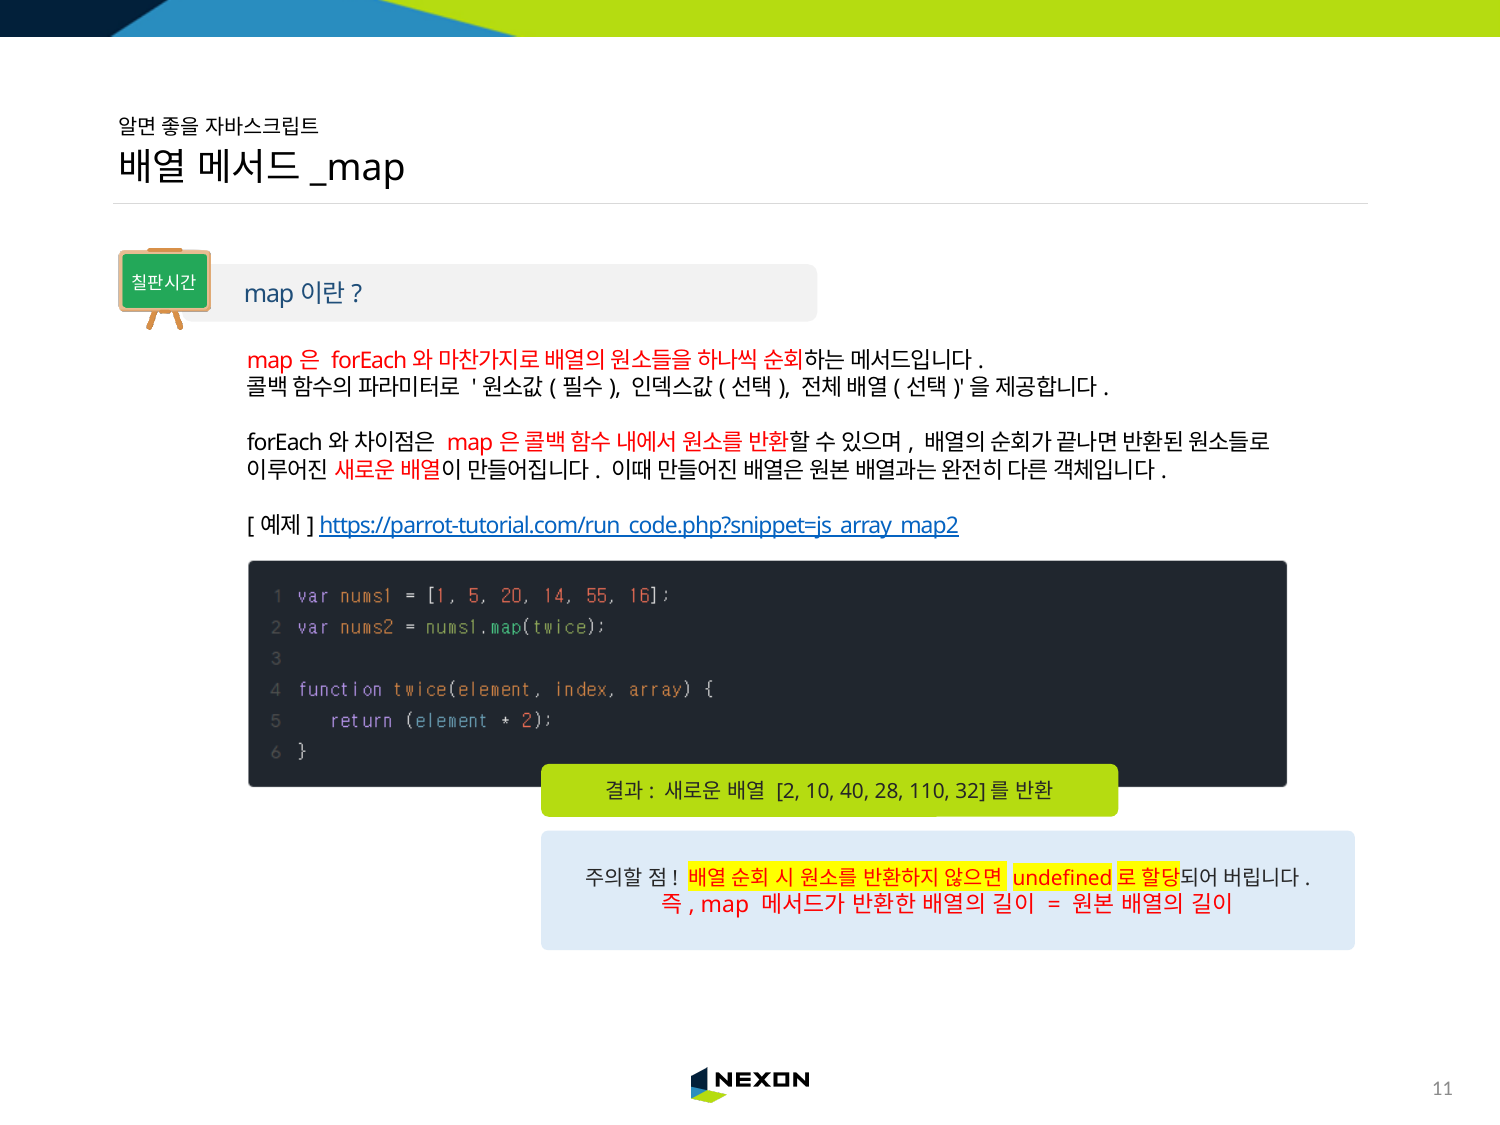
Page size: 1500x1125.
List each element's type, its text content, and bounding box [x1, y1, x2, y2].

picture [0, 0, 1500, 37]
slide_number 10 [1130, 1056, 1468, 1117]
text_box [103, 219, 226, 342]
picture [246, 557, 1291, 791]
text_box map이란? [226, 263, 819, 323]
text_box map은 forEach와 마찬가지로 배열의 원소들을 하나씩 순회하는 메서드입니다. 콜백 함수의 파라미터로 '원소값(필수), 인덱스값(선택), 전체 배열(선택)'을 제공합니다. forEach와 차이점은 map은 콜백 함수 내에서 원소를 반환할 수 있으며, 배열의 순회가 끝나면 반환된 원소들로 이루어진 새로운 배열이 만들어집니다. 이때 만들어진 배열은 원본 배열과는 완전히 다른 객체입니다. [예제] https://parrot-tutorial.com/run_code.php?snippet=js_array_map2 [232, 338, 1355, 549]
picture [691, 1067, 809, 1103]
title 알면 좋을 자바스크립트 배열 메서드_map [103, 90, 1397, 209]
text_box 결과: 새로운 배열 [2, 10, 40, 28, 110, 32]를 반환 [540, 791, 1120, 818]
text_box 주의할 점! 배열 순회 시 원소를 반환하지 않으면 undefined로 할당되어 버립니다. 즉, map 메서드가 반환한 배열의 길이 = 원본 배열의 길이 [540, 829, 1356, 952]
